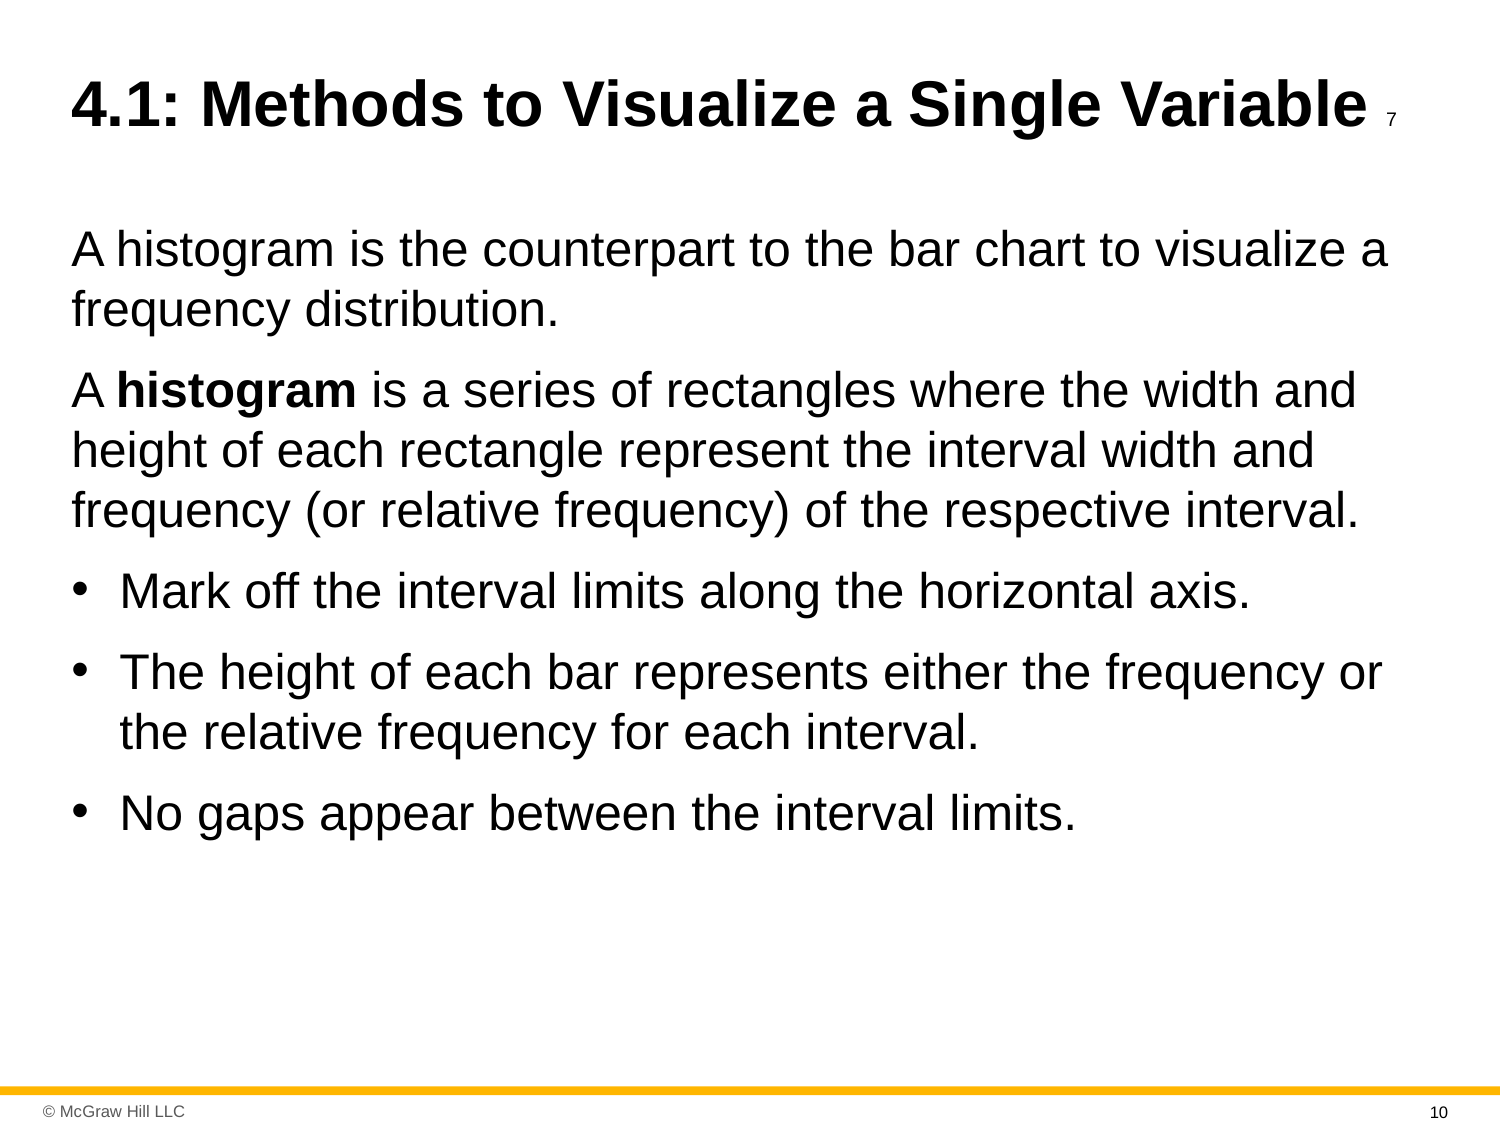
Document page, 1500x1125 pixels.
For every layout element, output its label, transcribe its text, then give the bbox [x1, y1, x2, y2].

slide_number 10 [1415, 1094, 1474, 1122]
list A histogram is the counterpart to the bar chart to visualize a frequency distribution. A histogram is a series of rectangles where the width and height of each rectangle represent the interval width and frequency (or relative frequency) of the respective interval. Mark off the interval limits along the horizontal axis. The height of each bar represents either the frequency or the relative frequency for each interval. No gaps appear between the interval limits. [56, 209, 1444, 1069]
title 4.1: Methods to Visualize a Single Variable 7 [56, 31, 1416, 180]
